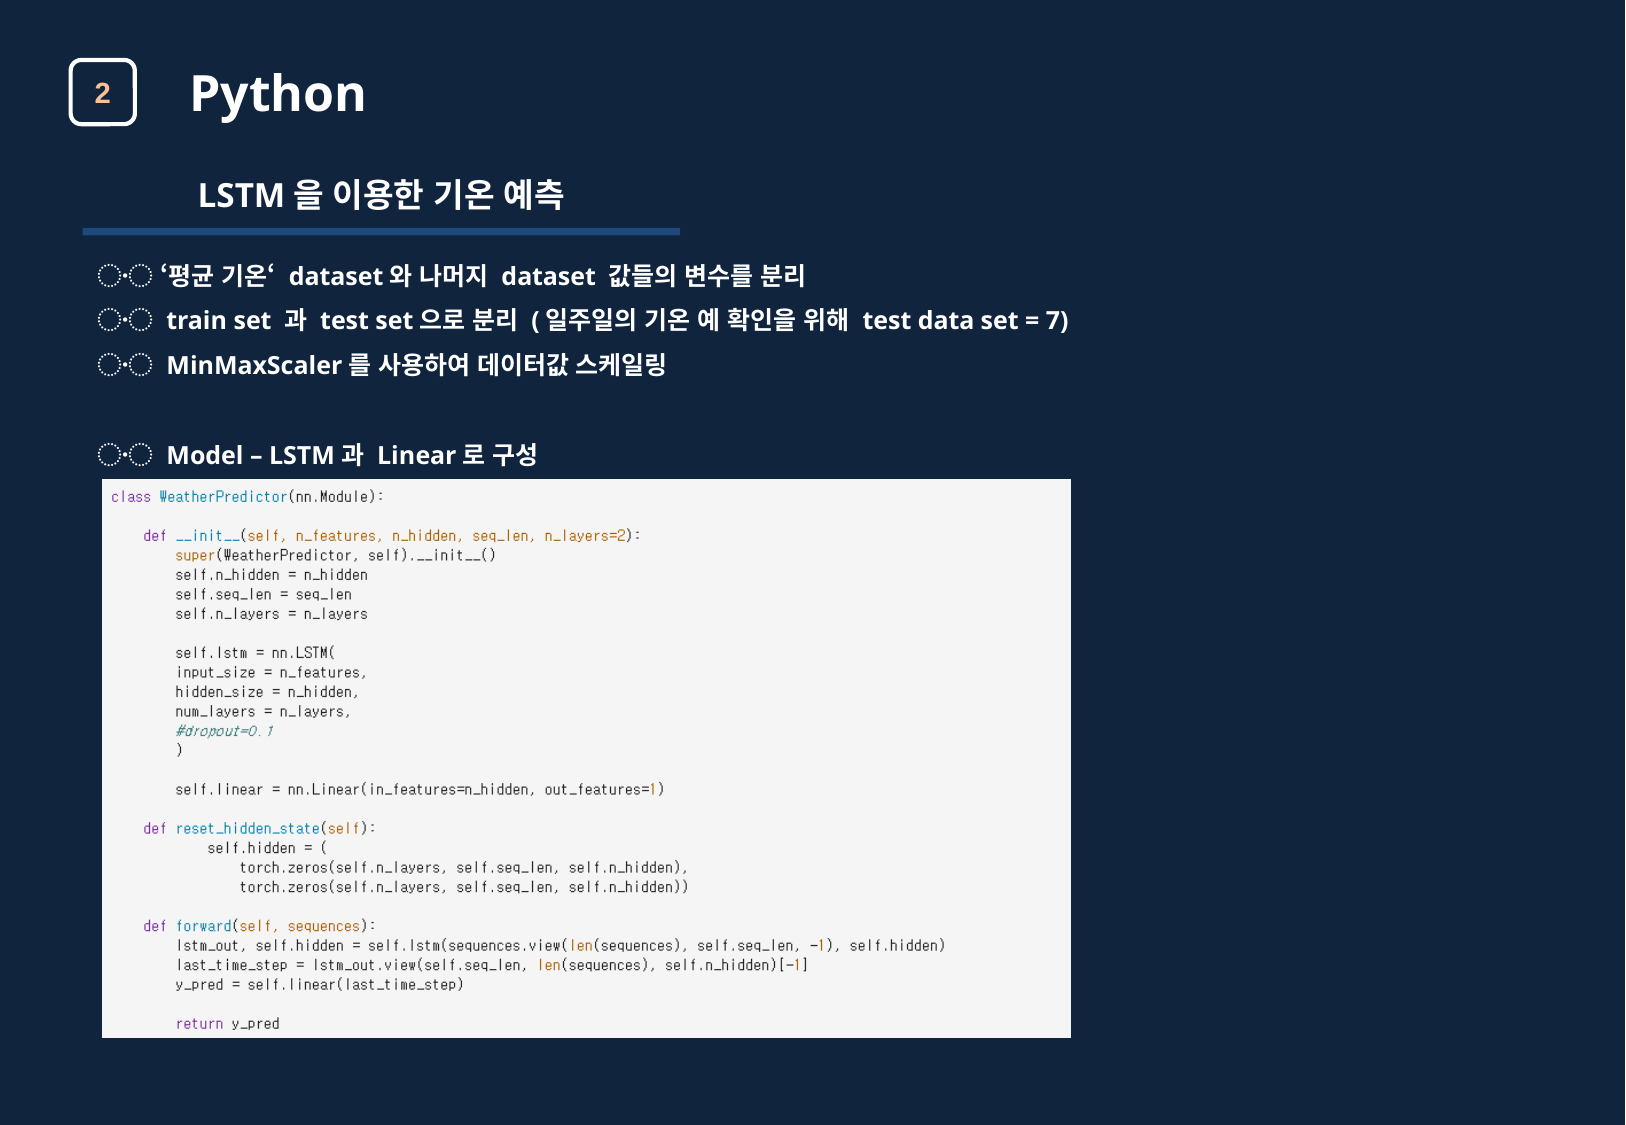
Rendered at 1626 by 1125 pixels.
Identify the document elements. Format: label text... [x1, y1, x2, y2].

picture [102, 479, 1071, 1038]
text_box 2 [68, 57, 137, 127]
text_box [0, 166, 790, 236]
text_box 〮 ‘평균 기온‘ dataset와 나머지 dataset 값들의 변수를 분리 〮 train set 과 test set으로 분리 (일주일의 기온 예 확인을 위해 test data set = 7) 〮 MinMaxScaler를 사용하여 데이터값 스케일링 〮 Model – LSTM과 Linear로 구성 [82, 237, 1522, 522]
text_box Python [174, 54, 470, 129]
